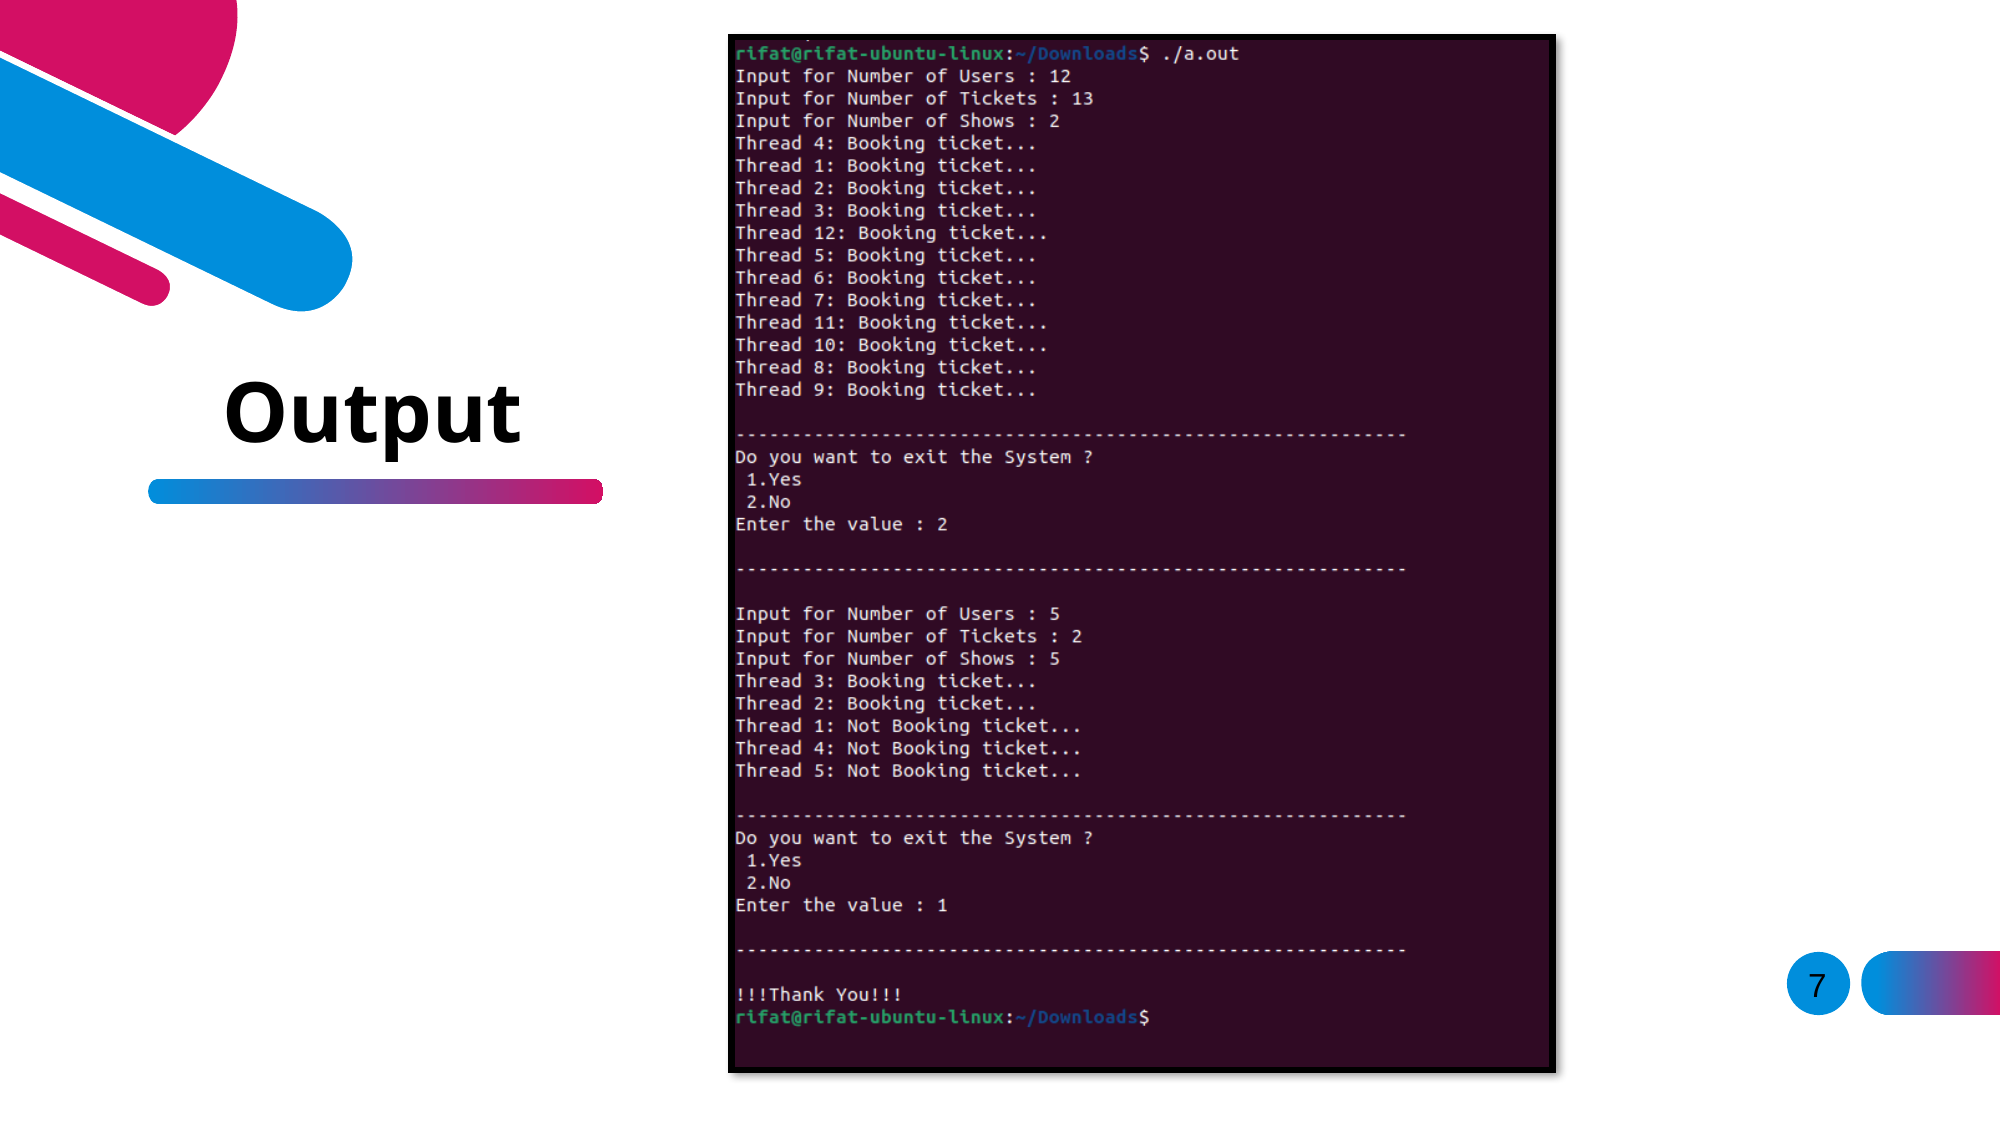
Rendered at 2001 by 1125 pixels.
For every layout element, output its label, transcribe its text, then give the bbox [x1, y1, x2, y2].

picture [734, 40, 1550, 1067]
title Output [93, 357, 653, 469]
slide_number 7 [1772, 954, 1863, 1015]
